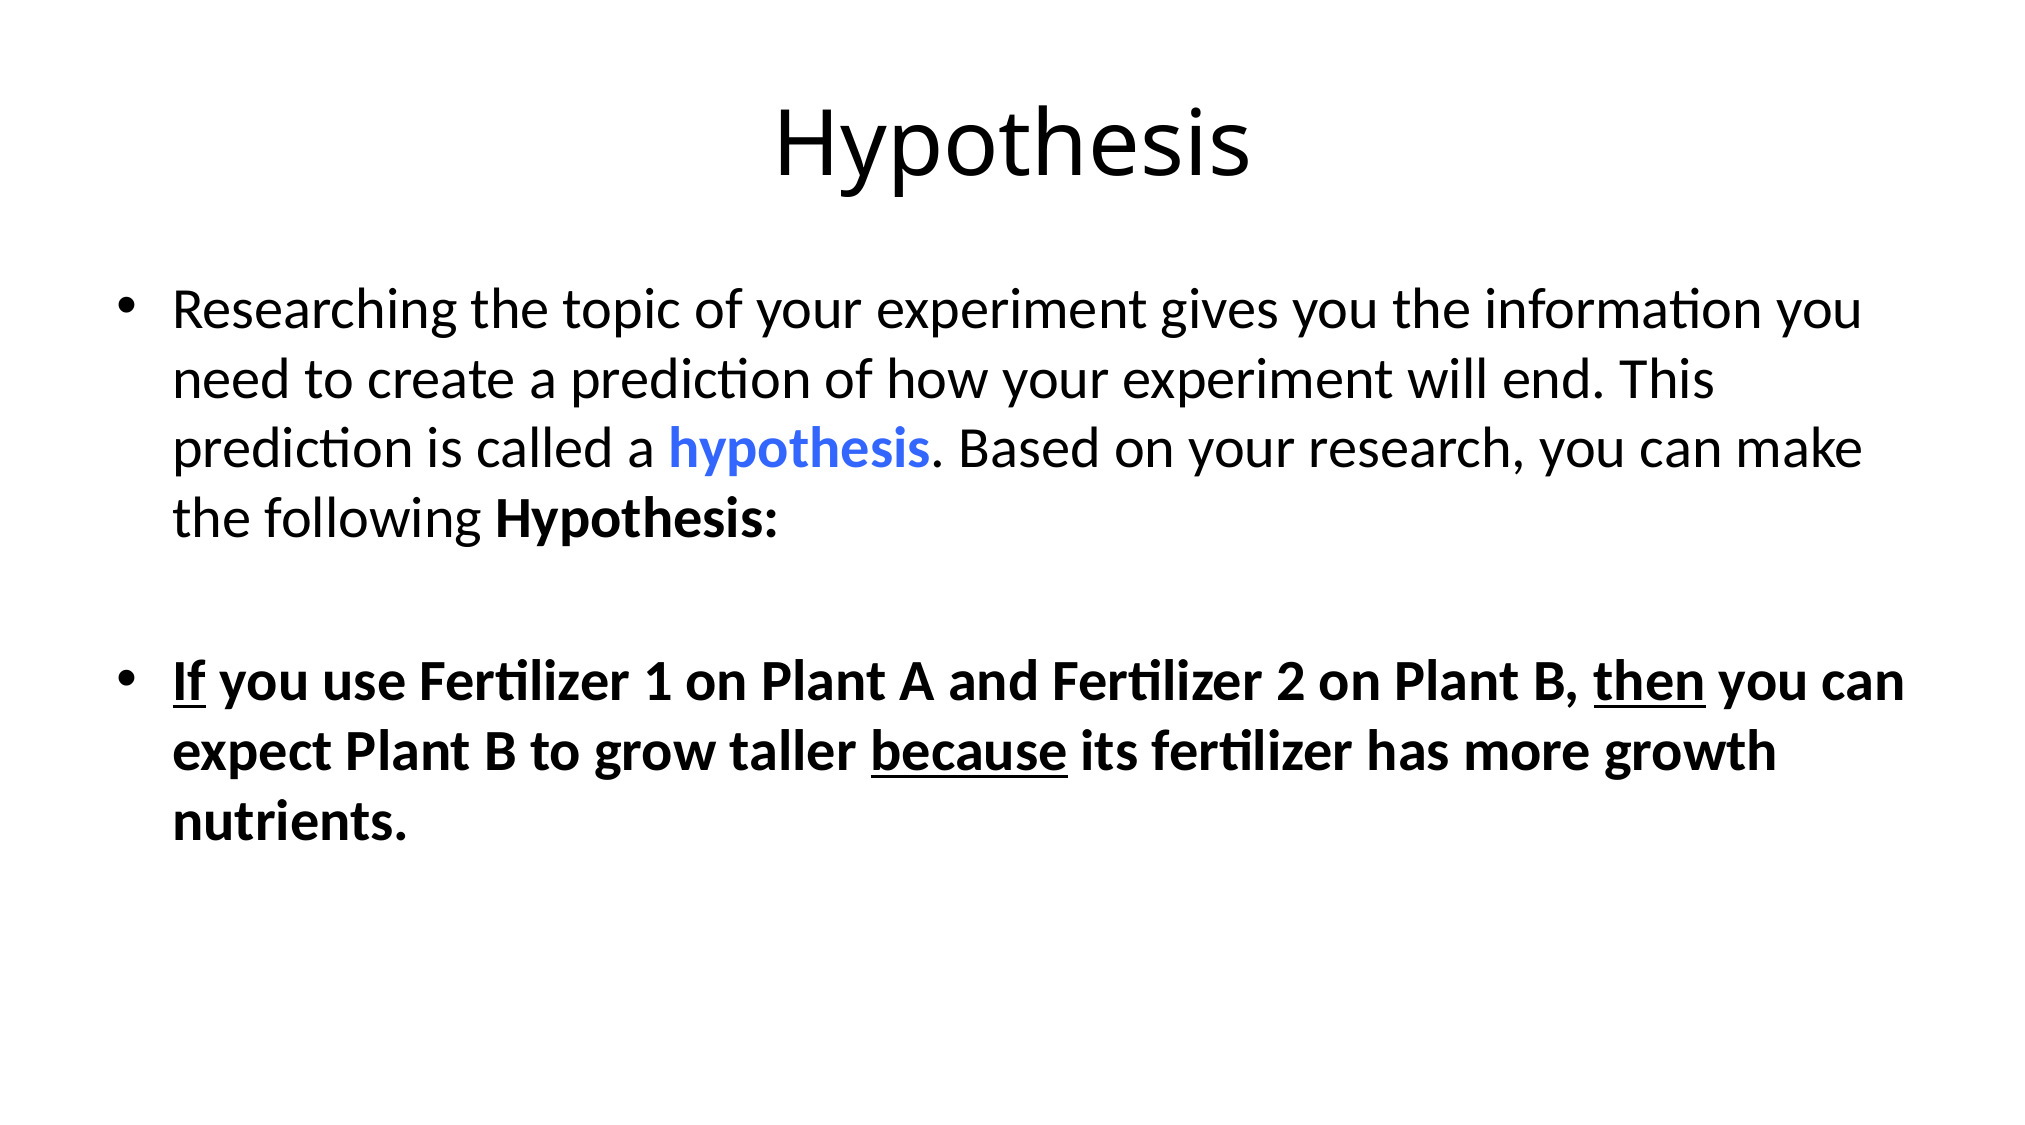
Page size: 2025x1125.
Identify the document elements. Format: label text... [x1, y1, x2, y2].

title Hypothesis [101, 45, 1924, 233]
list Researching the topic of your experiment gives you the information you need to create a prediction of how your experiment will end. This prediction is called a hypothesis. Based on your research, you can make the following Hypothesis: If you use Fertilizer 1 on Plant A and Fertilizer 2 on Plant B, then you can expect Plant B to grow taller because its fertilizer has more growth nutrients. [101, 262, 1924, 1005]
